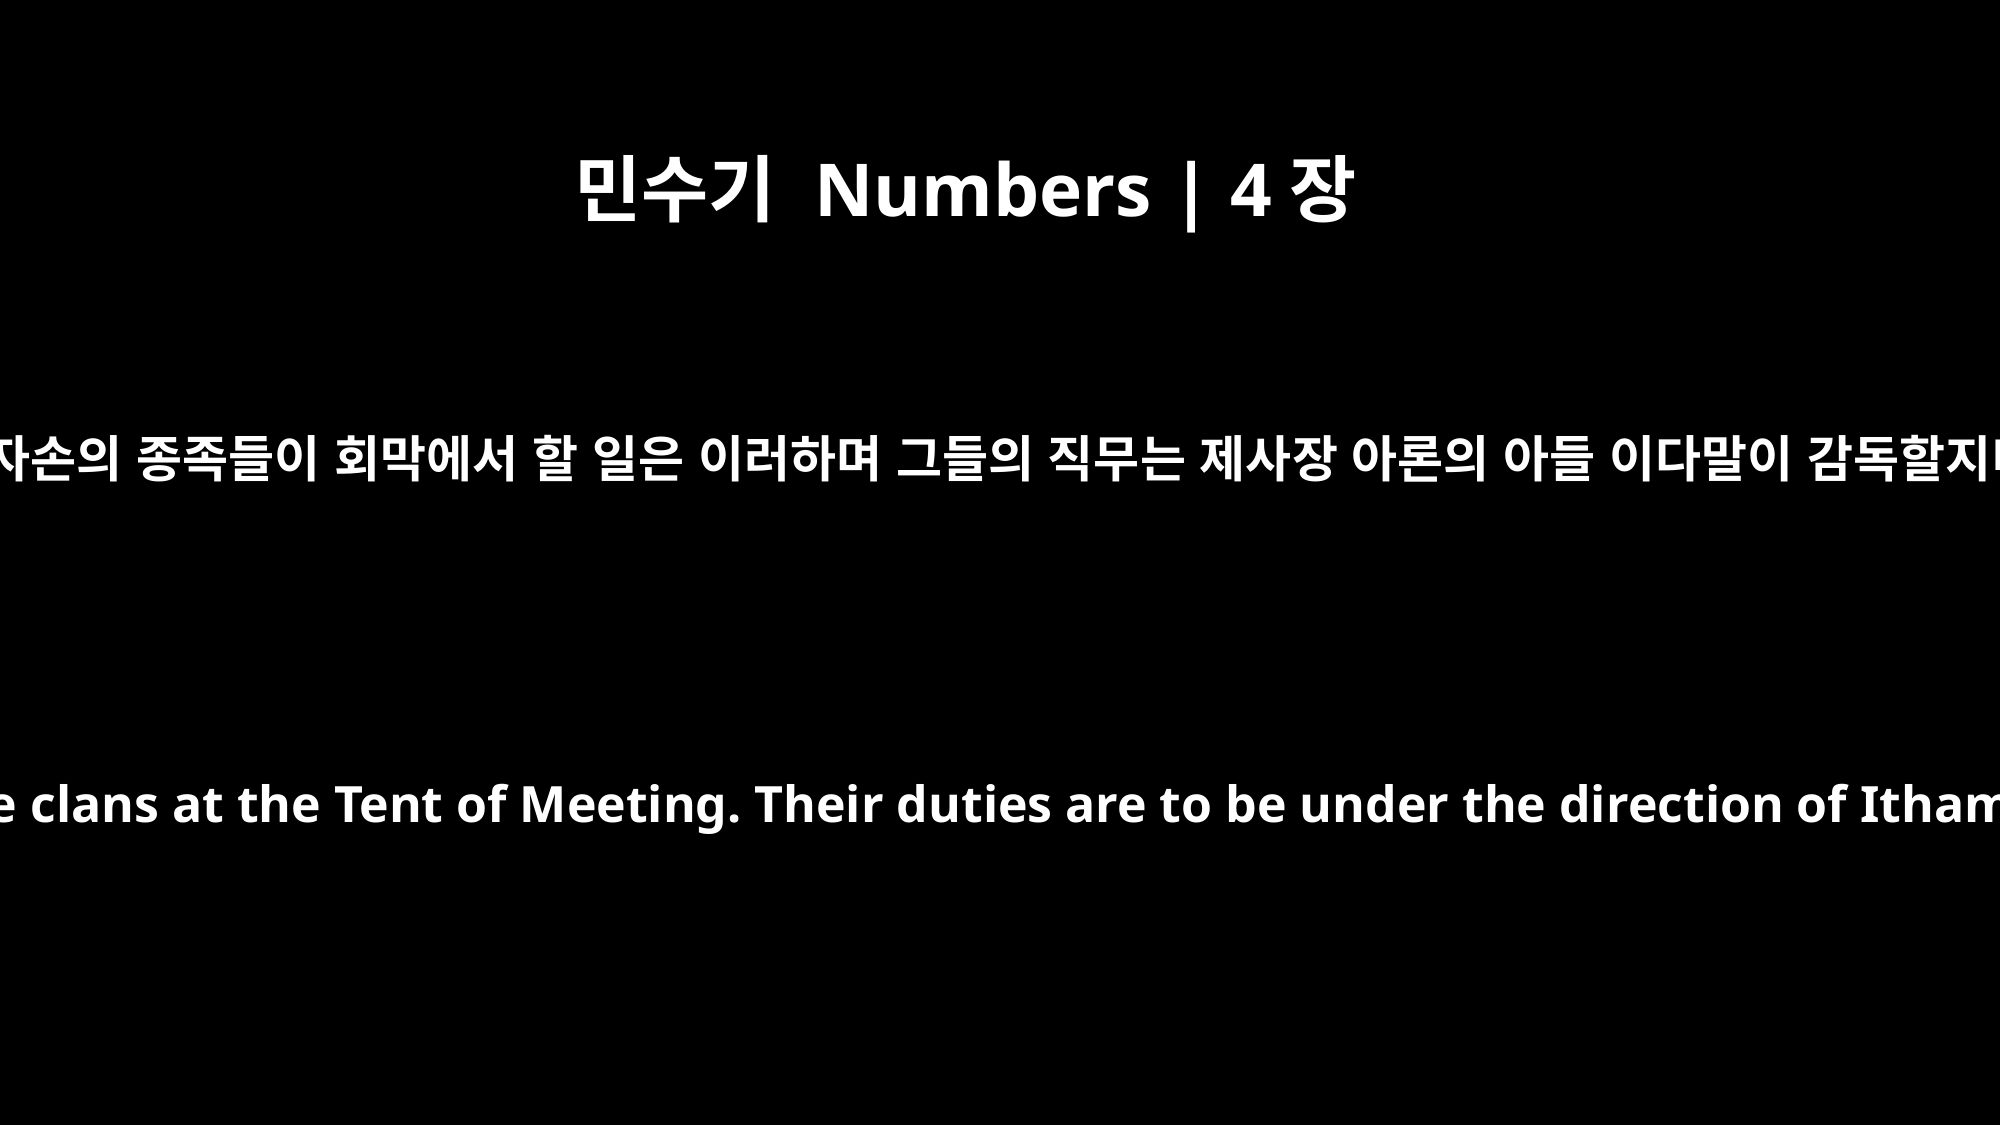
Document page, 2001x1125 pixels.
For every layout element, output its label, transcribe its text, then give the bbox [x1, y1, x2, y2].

text_box 28 게르손 자손의 종족들이 회막에서 할 일은 이러하며 그들의 직무는 제사장 아론의 아들 이다말이 감독할지니라 [0, 359, 2000, 495]
text_box This is the service of the Gershonite clans at the Tent of Meeting. Their duties are to be under the direction of Ithamar son of Aaron, the priest. [0, 764, 2000, 840]
text_box 민수기 Numbers | 4장 [559, 136, 1373, 239]
